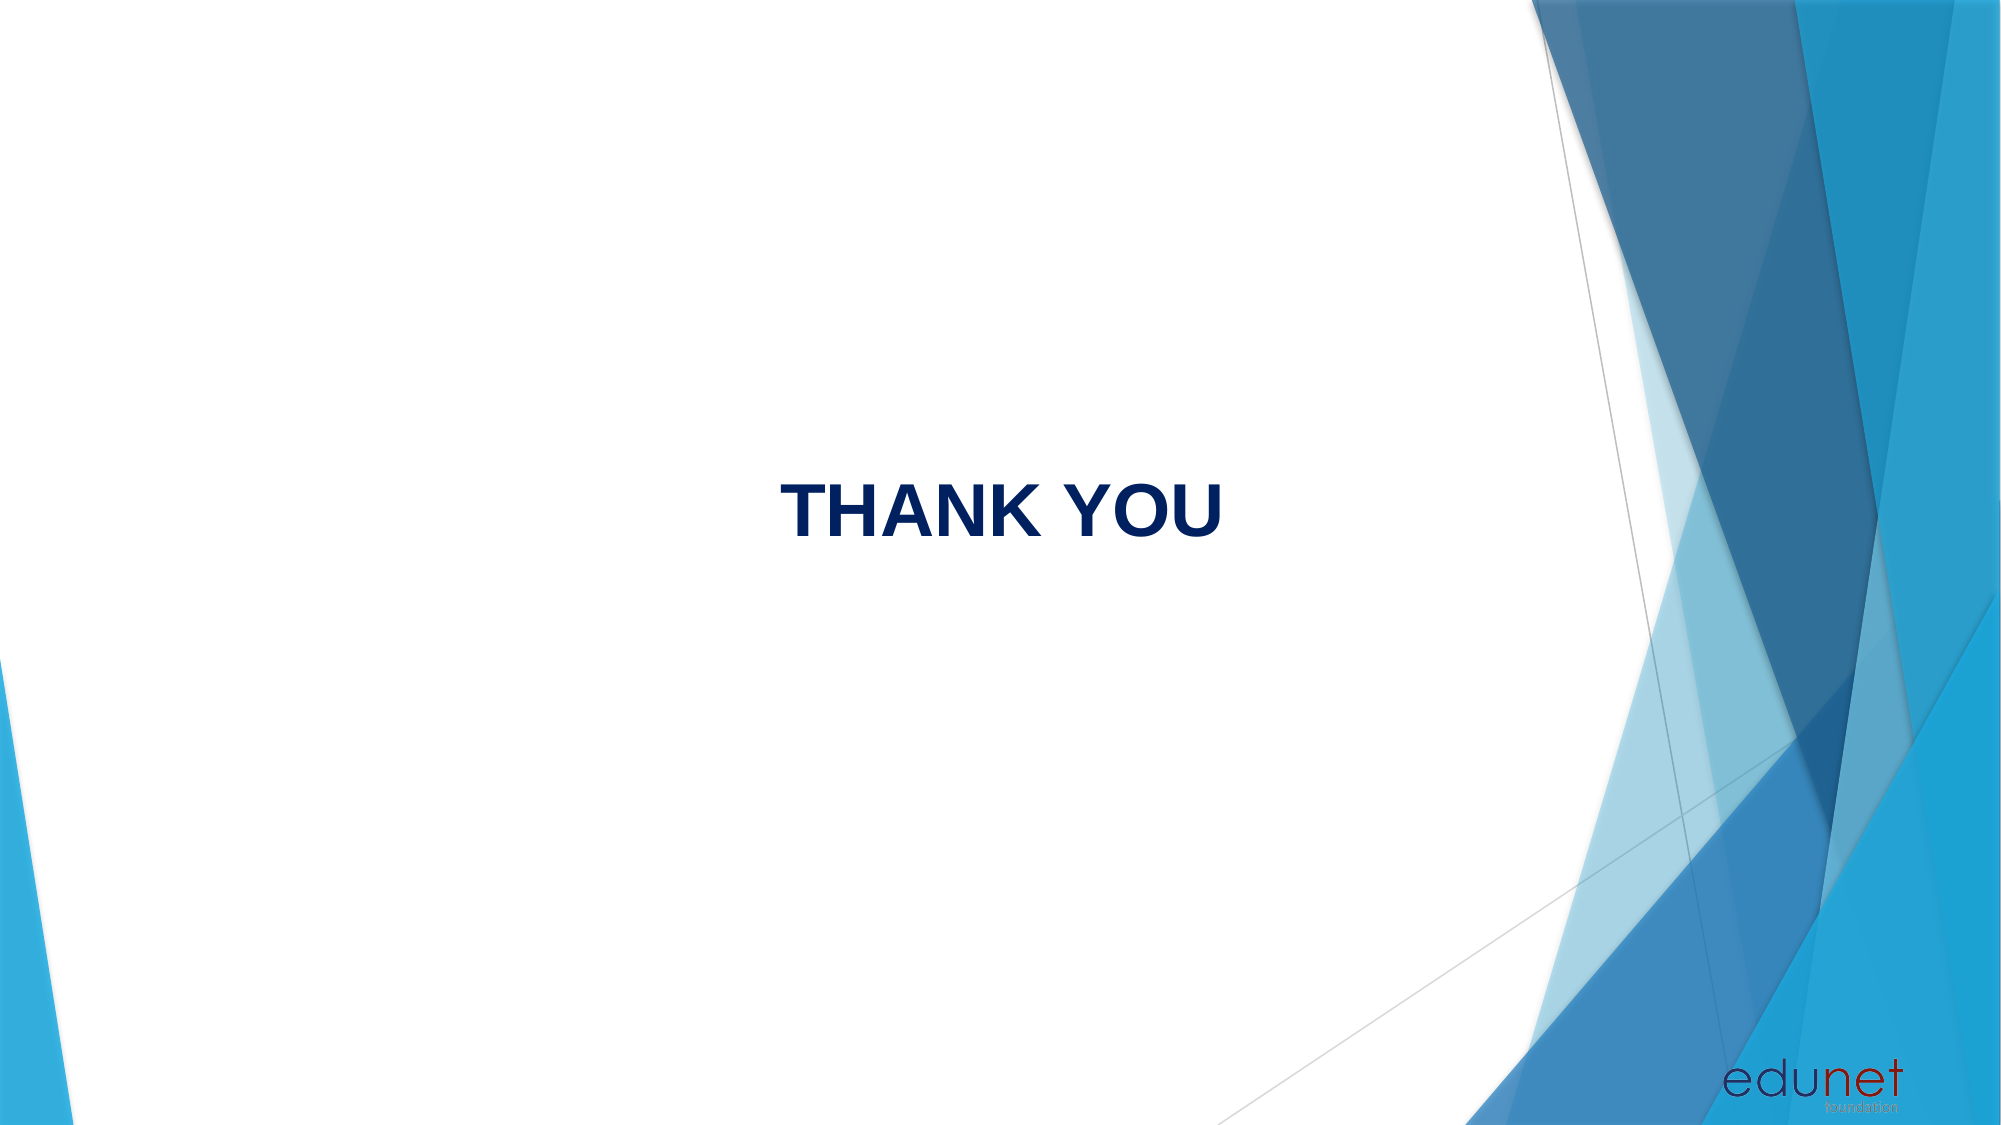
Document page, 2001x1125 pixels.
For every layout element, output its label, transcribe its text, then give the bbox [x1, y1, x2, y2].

title THANK YOU [240, 453, 1766, 672]
picture [1719, 1056, 1905, 1116]
